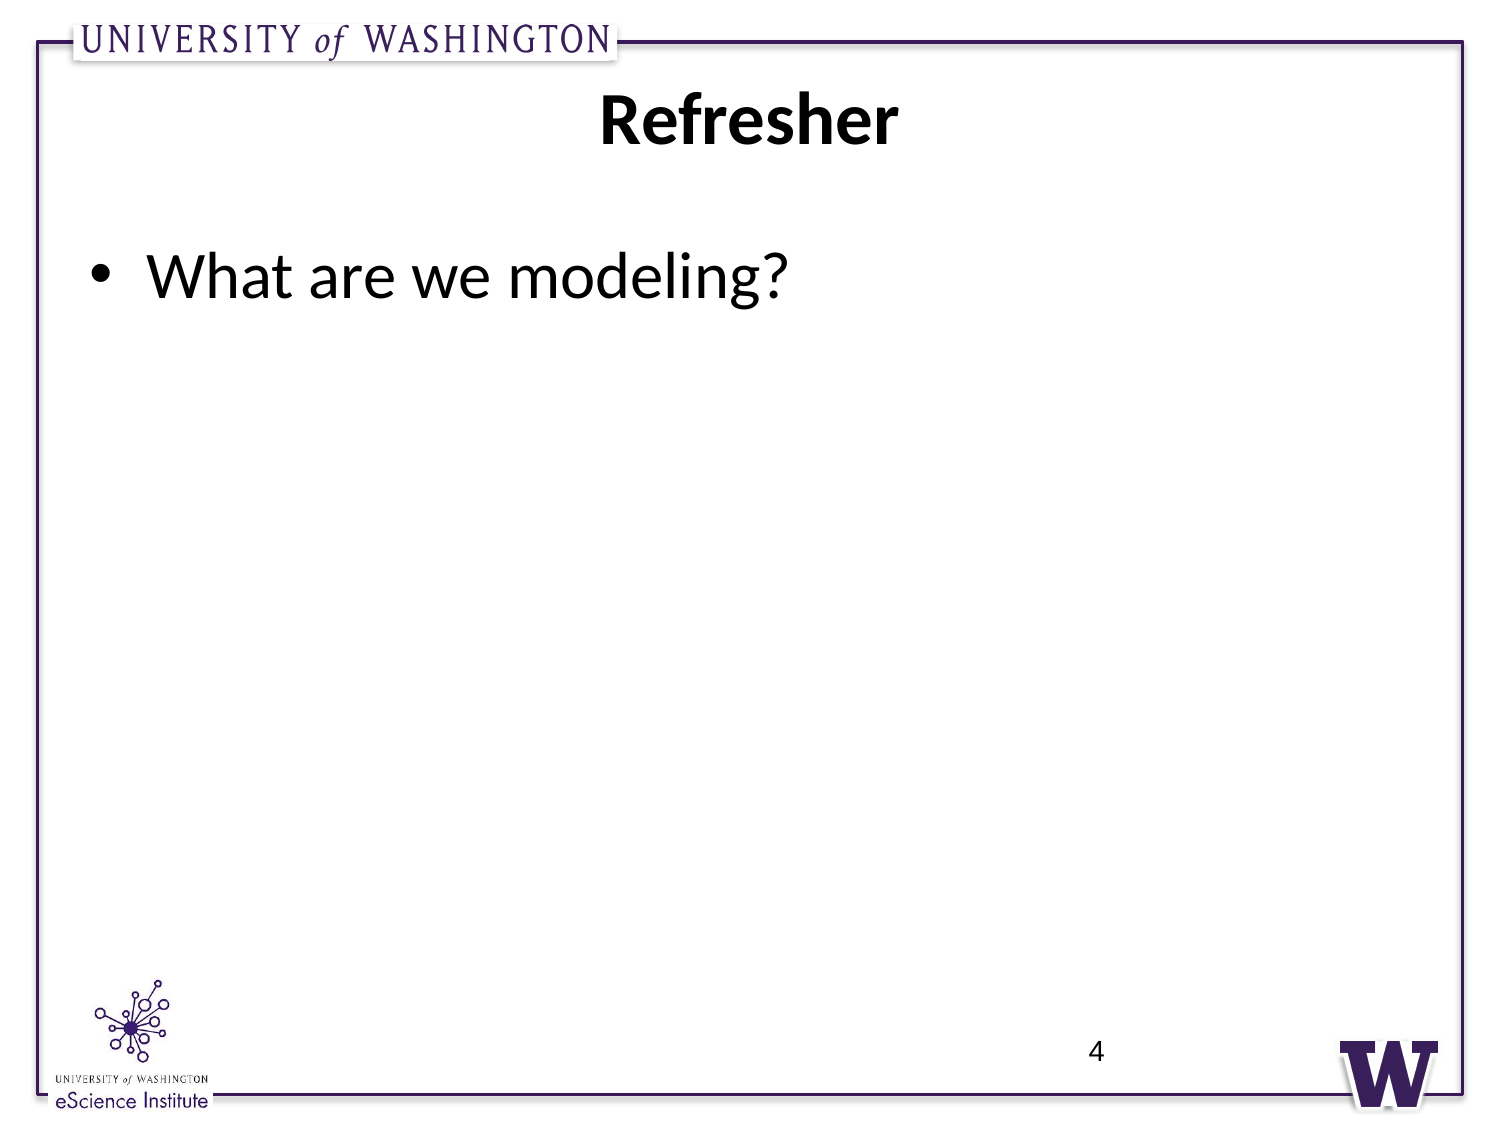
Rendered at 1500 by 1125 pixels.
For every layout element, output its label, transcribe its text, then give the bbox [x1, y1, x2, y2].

title Refresher [75, 62, 1425, 200]
picture [81, 24, 609, 61]
slide_number 4 [1073, 1025, 1300, 1085]
list What are we modeling? [75, 224, 1425, 975]
picture [48, 978, 213, 1113]
picture [1340, 1041, 1438, 1107]
